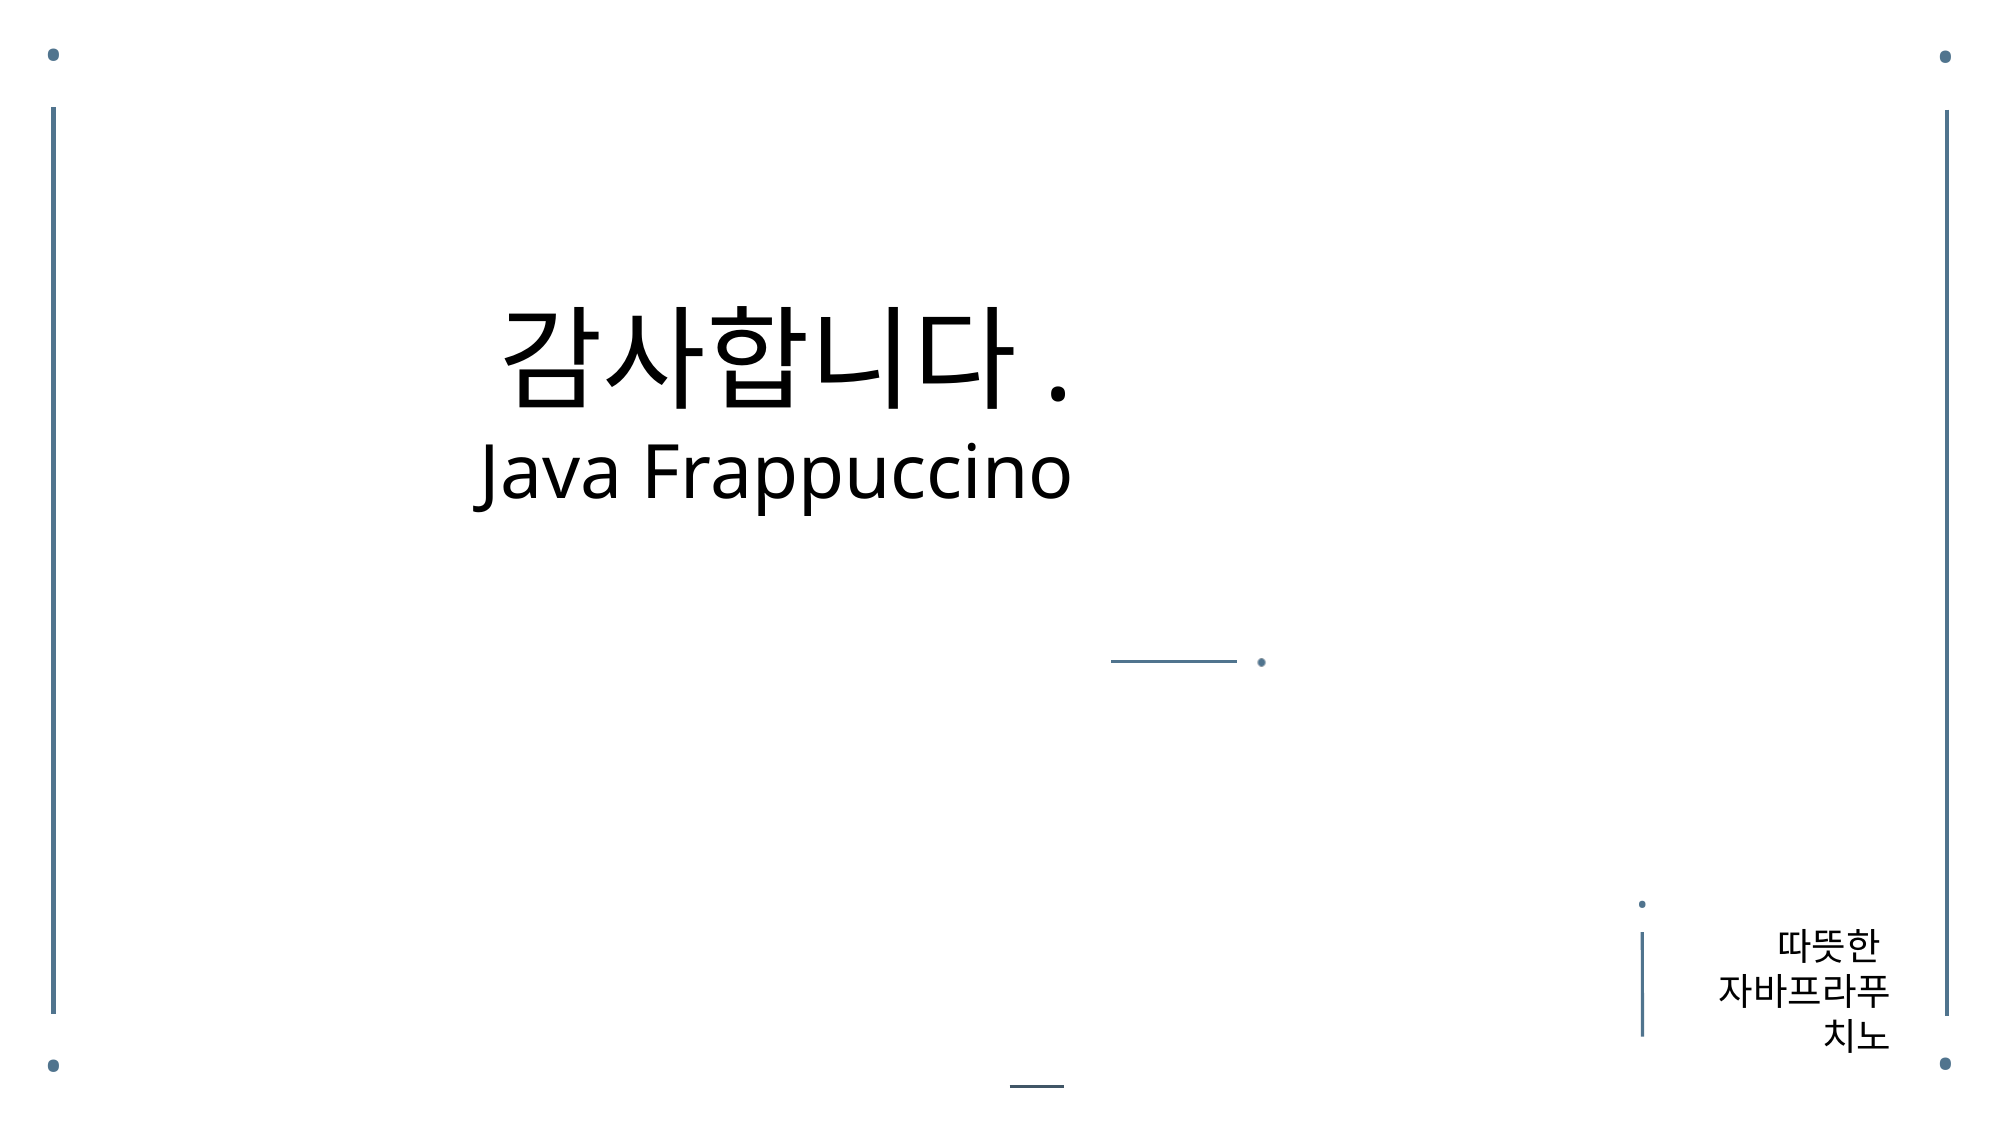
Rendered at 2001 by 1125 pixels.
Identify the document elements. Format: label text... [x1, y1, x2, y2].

text_box • [1905, 18, 1987, 94]
text_box • [13, 15, 95, 91]
text_box • [13, 1027, 95, 1103]
text_box 감사합니다. Java Frappuccino [211, 280, 1362, 521]
picture [1237, 632, 1286, 696]
text_box 따뜻한 자바프라푸치노 [1671, 915, 1907, 1065]
text_box • [1905, 1024, 1987, 1100]
text_box • [1601, 878, 1684, 929]
